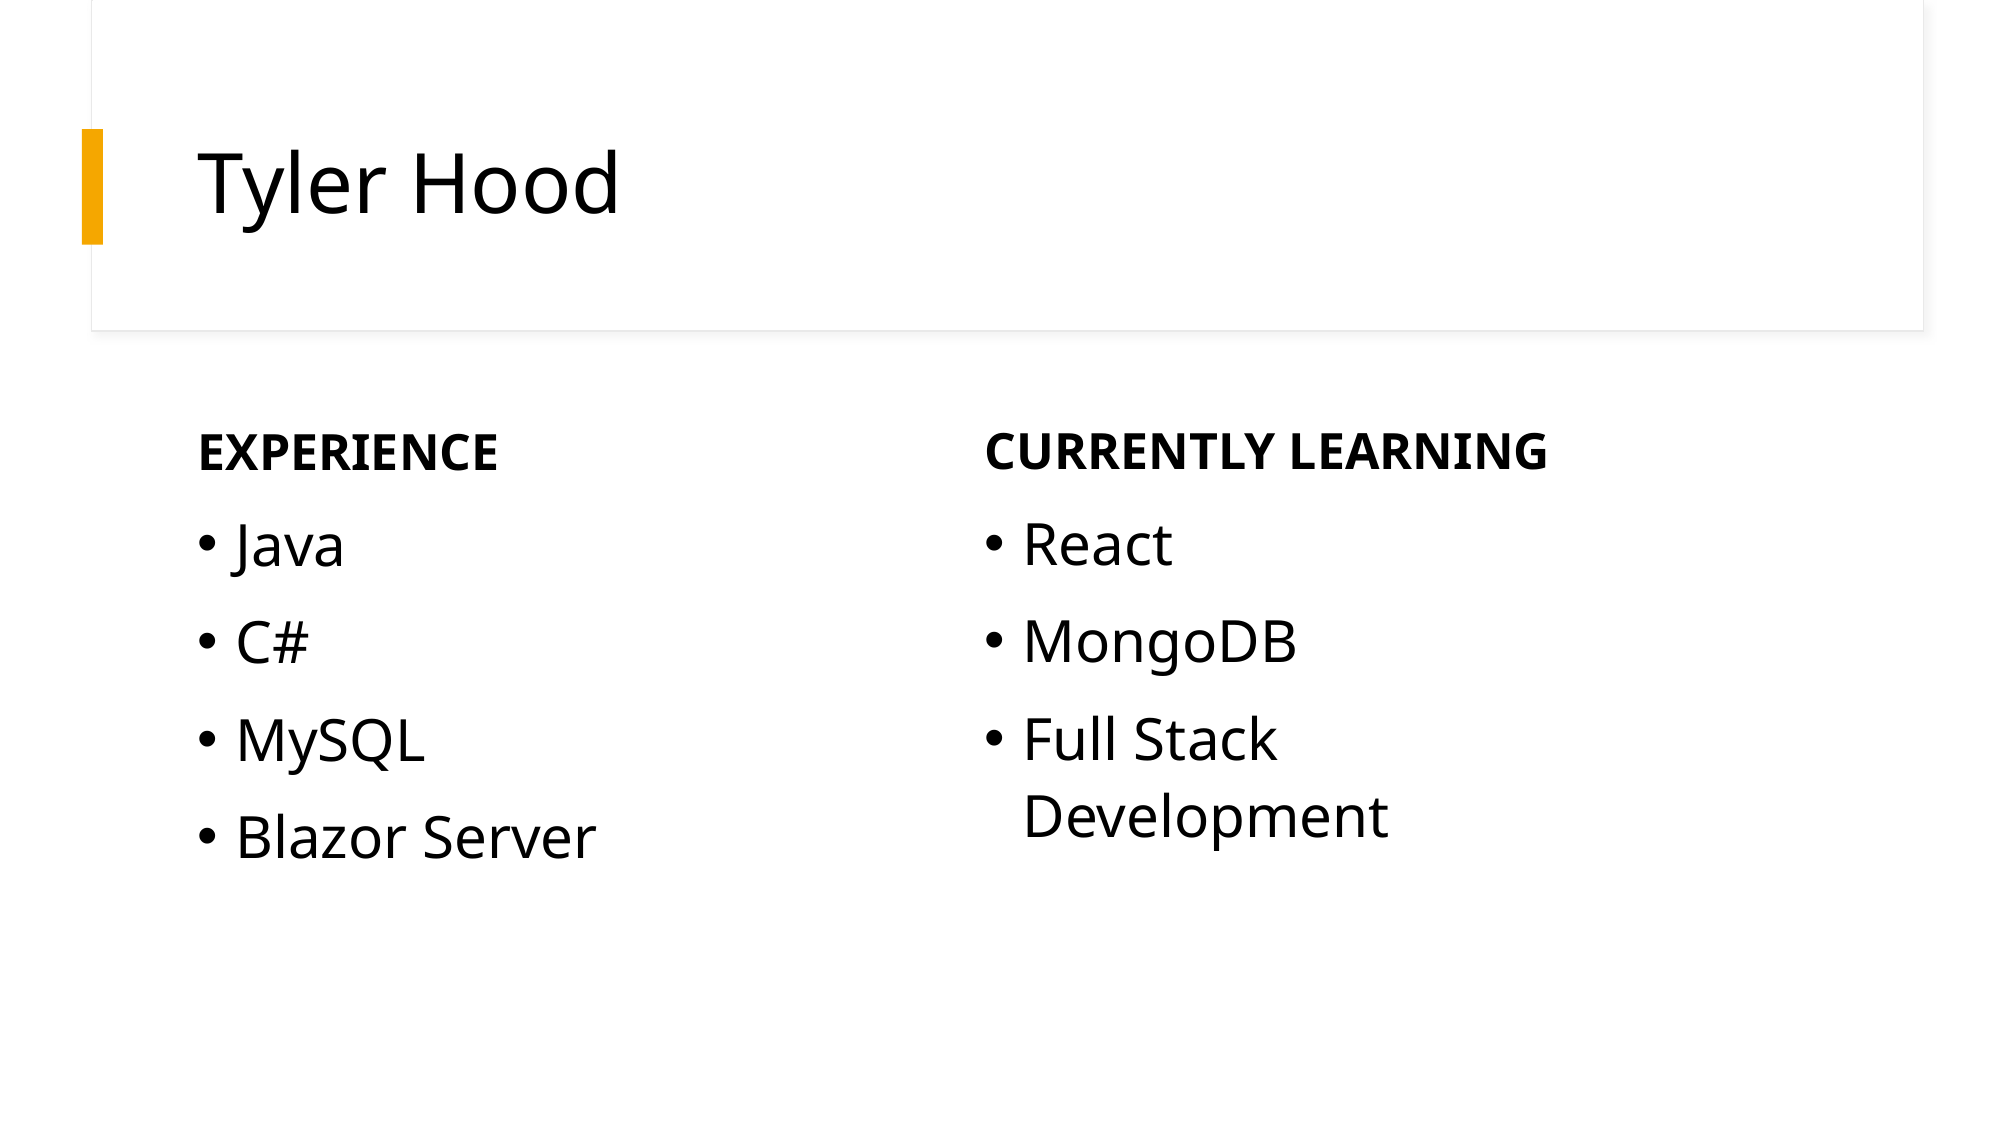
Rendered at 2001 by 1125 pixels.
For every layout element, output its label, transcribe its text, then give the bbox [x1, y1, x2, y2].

title Tyler Hood [183, 90, 1851, 284]
list EXPERIENCE Java C# MySQL Blazor Server [183, 406, 696, 1013]
text_box CURRENTLY LEARNING React MongoDB Full Stack Development [970, 405, 1572, 1012]
